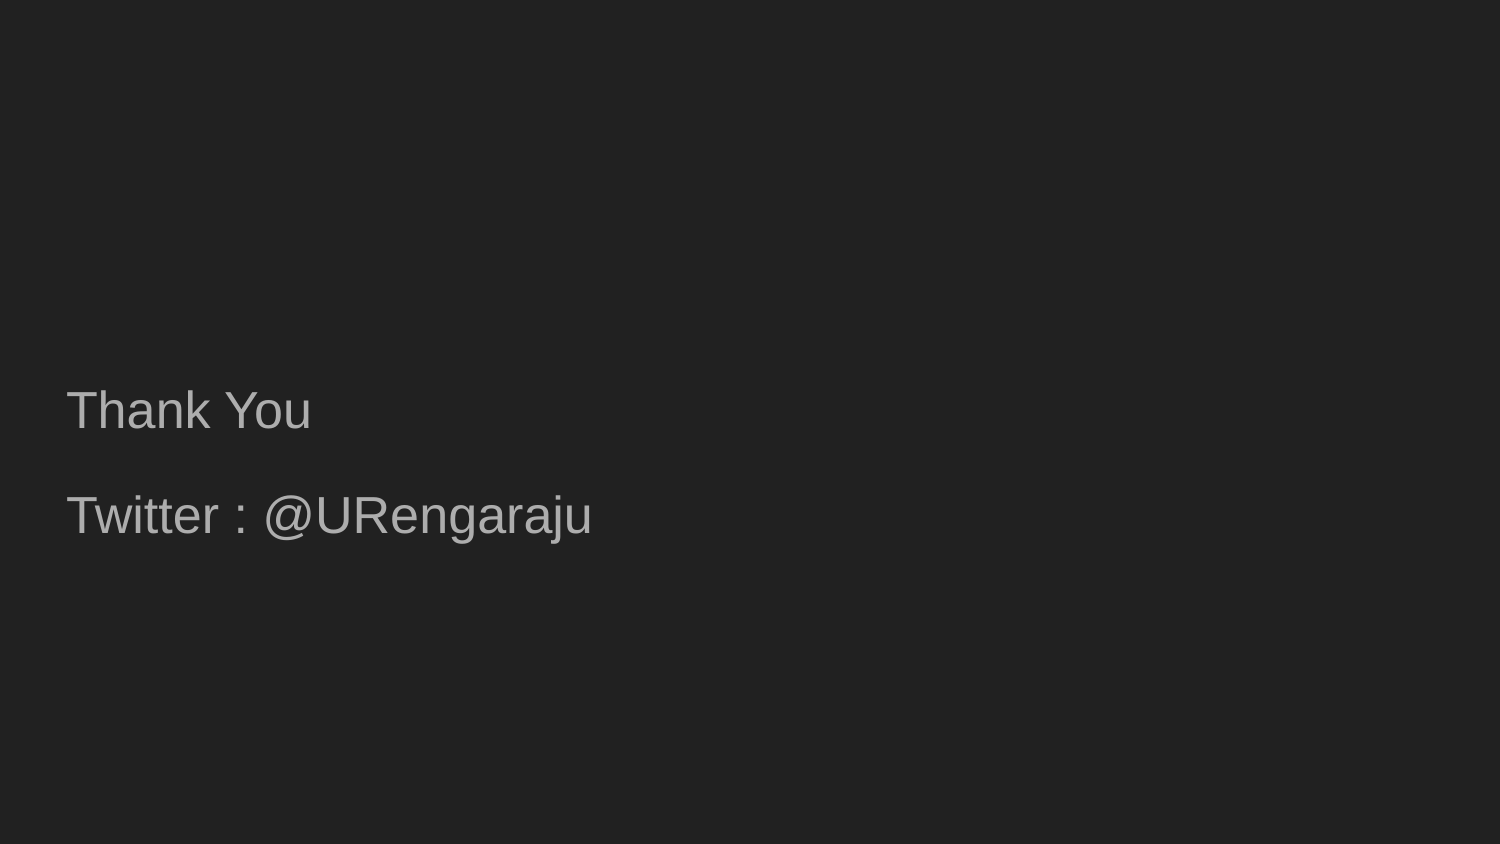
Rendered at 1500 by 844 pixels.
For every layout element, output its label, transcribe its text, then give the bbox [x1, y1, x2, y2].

list Thank You Twitter : @URengaraju [51, 189, 1449, 750]
